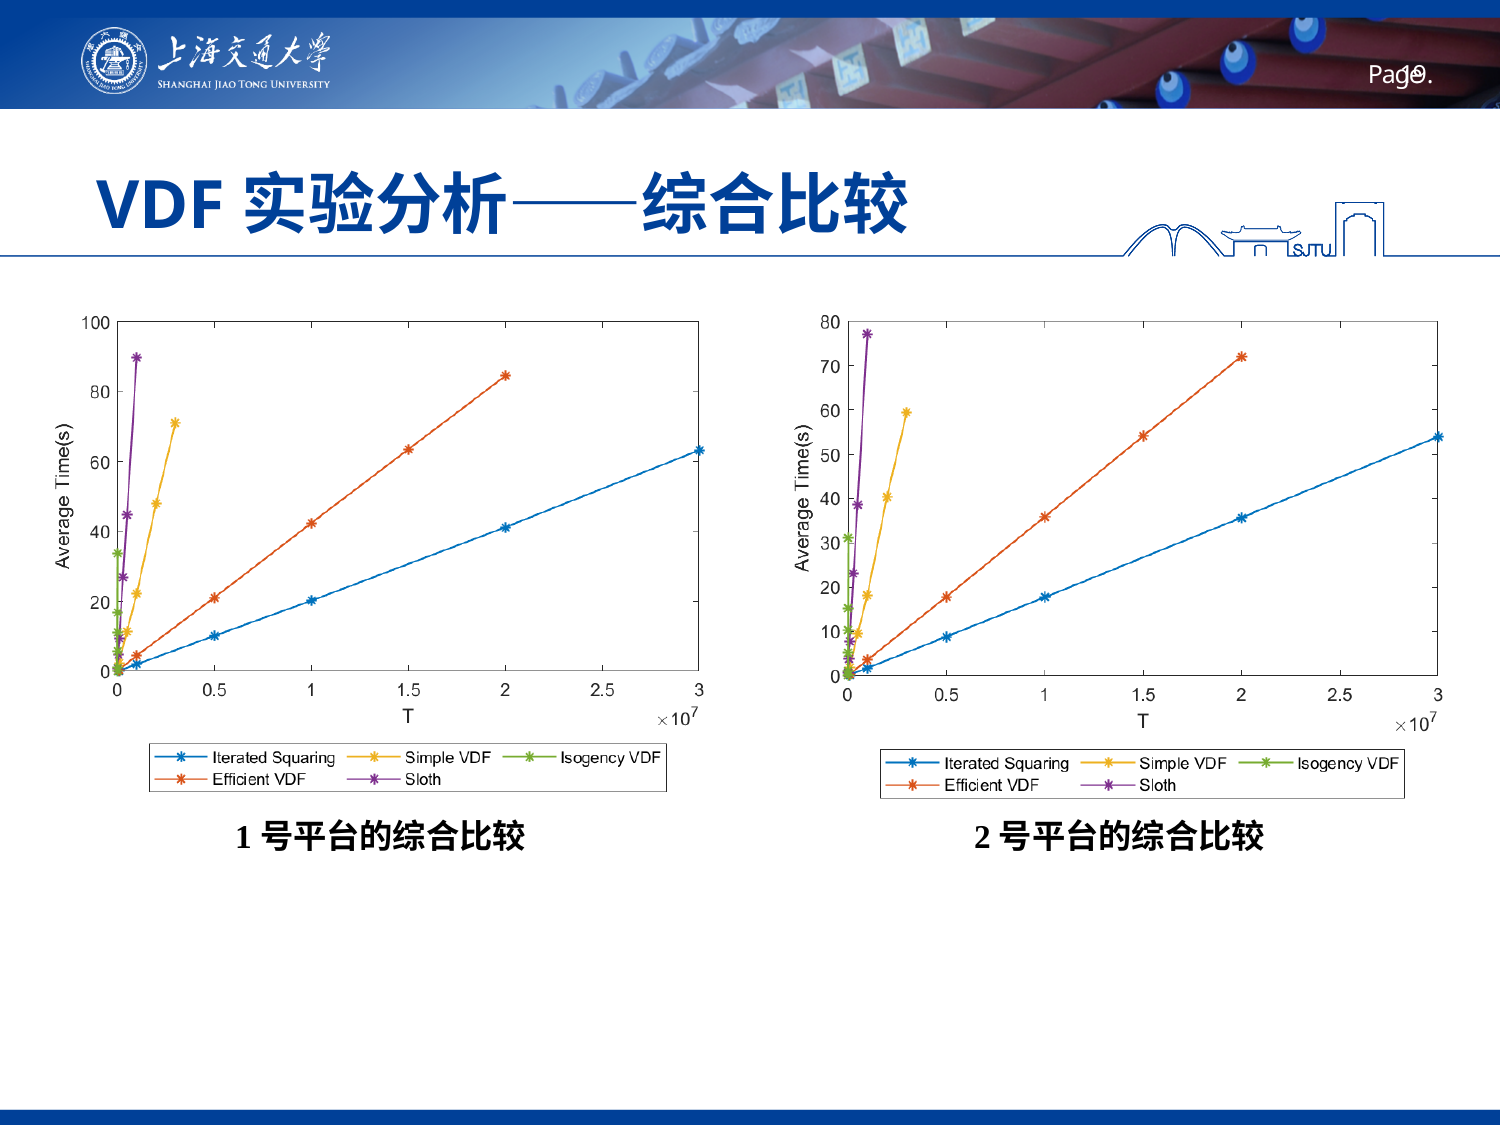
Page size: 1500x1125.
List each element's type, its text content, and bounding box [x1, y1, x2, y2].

picture [783, 305, 1455, 808]
picture [44, 305, 717, 808]
text_box 1号平台的综合比较 [173, 808, 588, 863]
title VDF实验分析——综合比较 [81, 160, 1455, 255]
picture [0, 18, 1500, 109]
text_box 2号平台的综合比较 [912, 808, 1327, 863]
